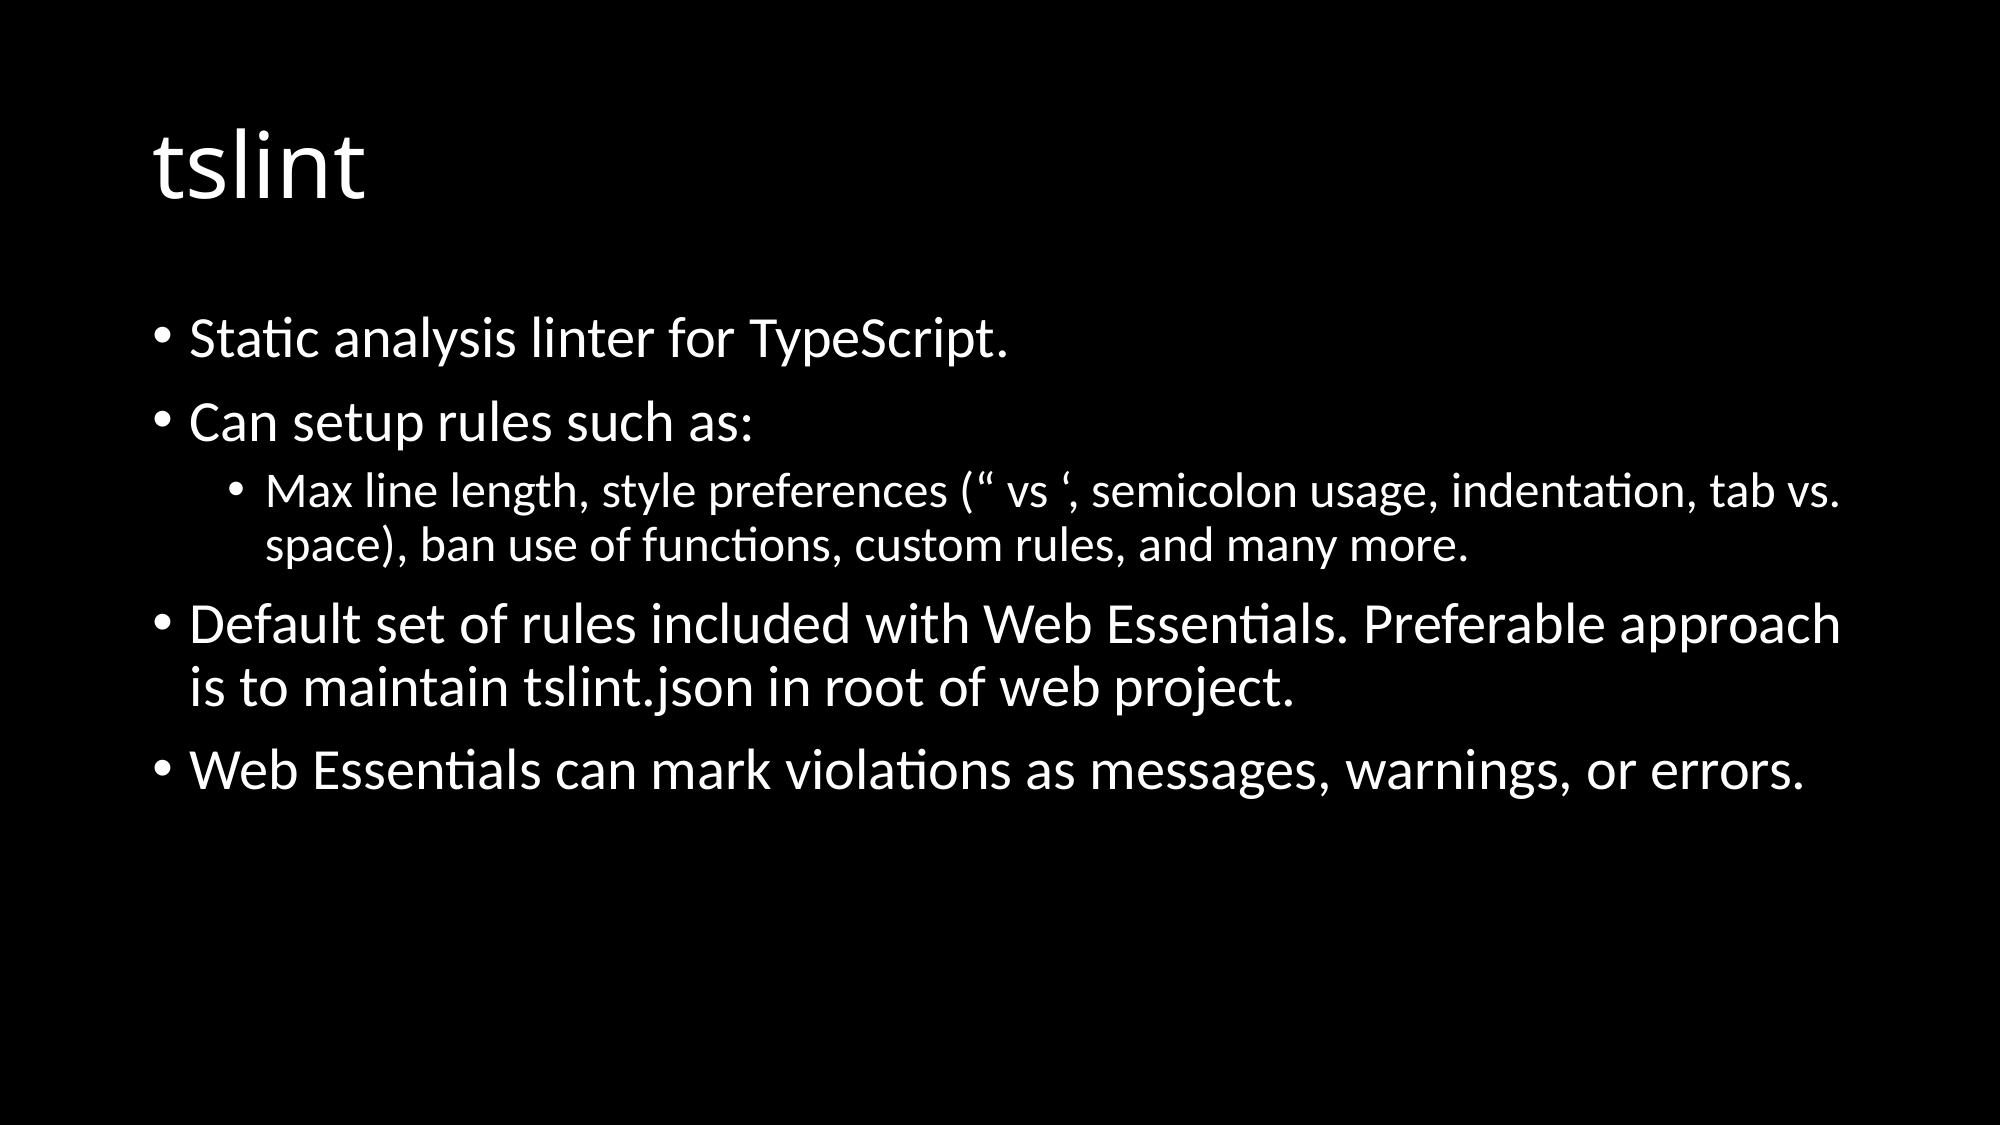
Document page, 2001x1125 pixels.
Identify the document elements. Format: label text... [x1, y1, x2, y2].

list Static analysis linter for TypeScript. Can setup rules such as: Max line length, style preferences (“ vs ‘, semicolon usage, indentation, tab vs. space), ban use of functions, custom rules, and many more. Default set of rules included with Web Essentials. Preferable approach is to maintain tslint.json in root of web project. Web Essentials can mark violations as messages, warnings, or errors. [137, 299, 1863, 1014]
title tslint [137, 59, 1863, 278]
